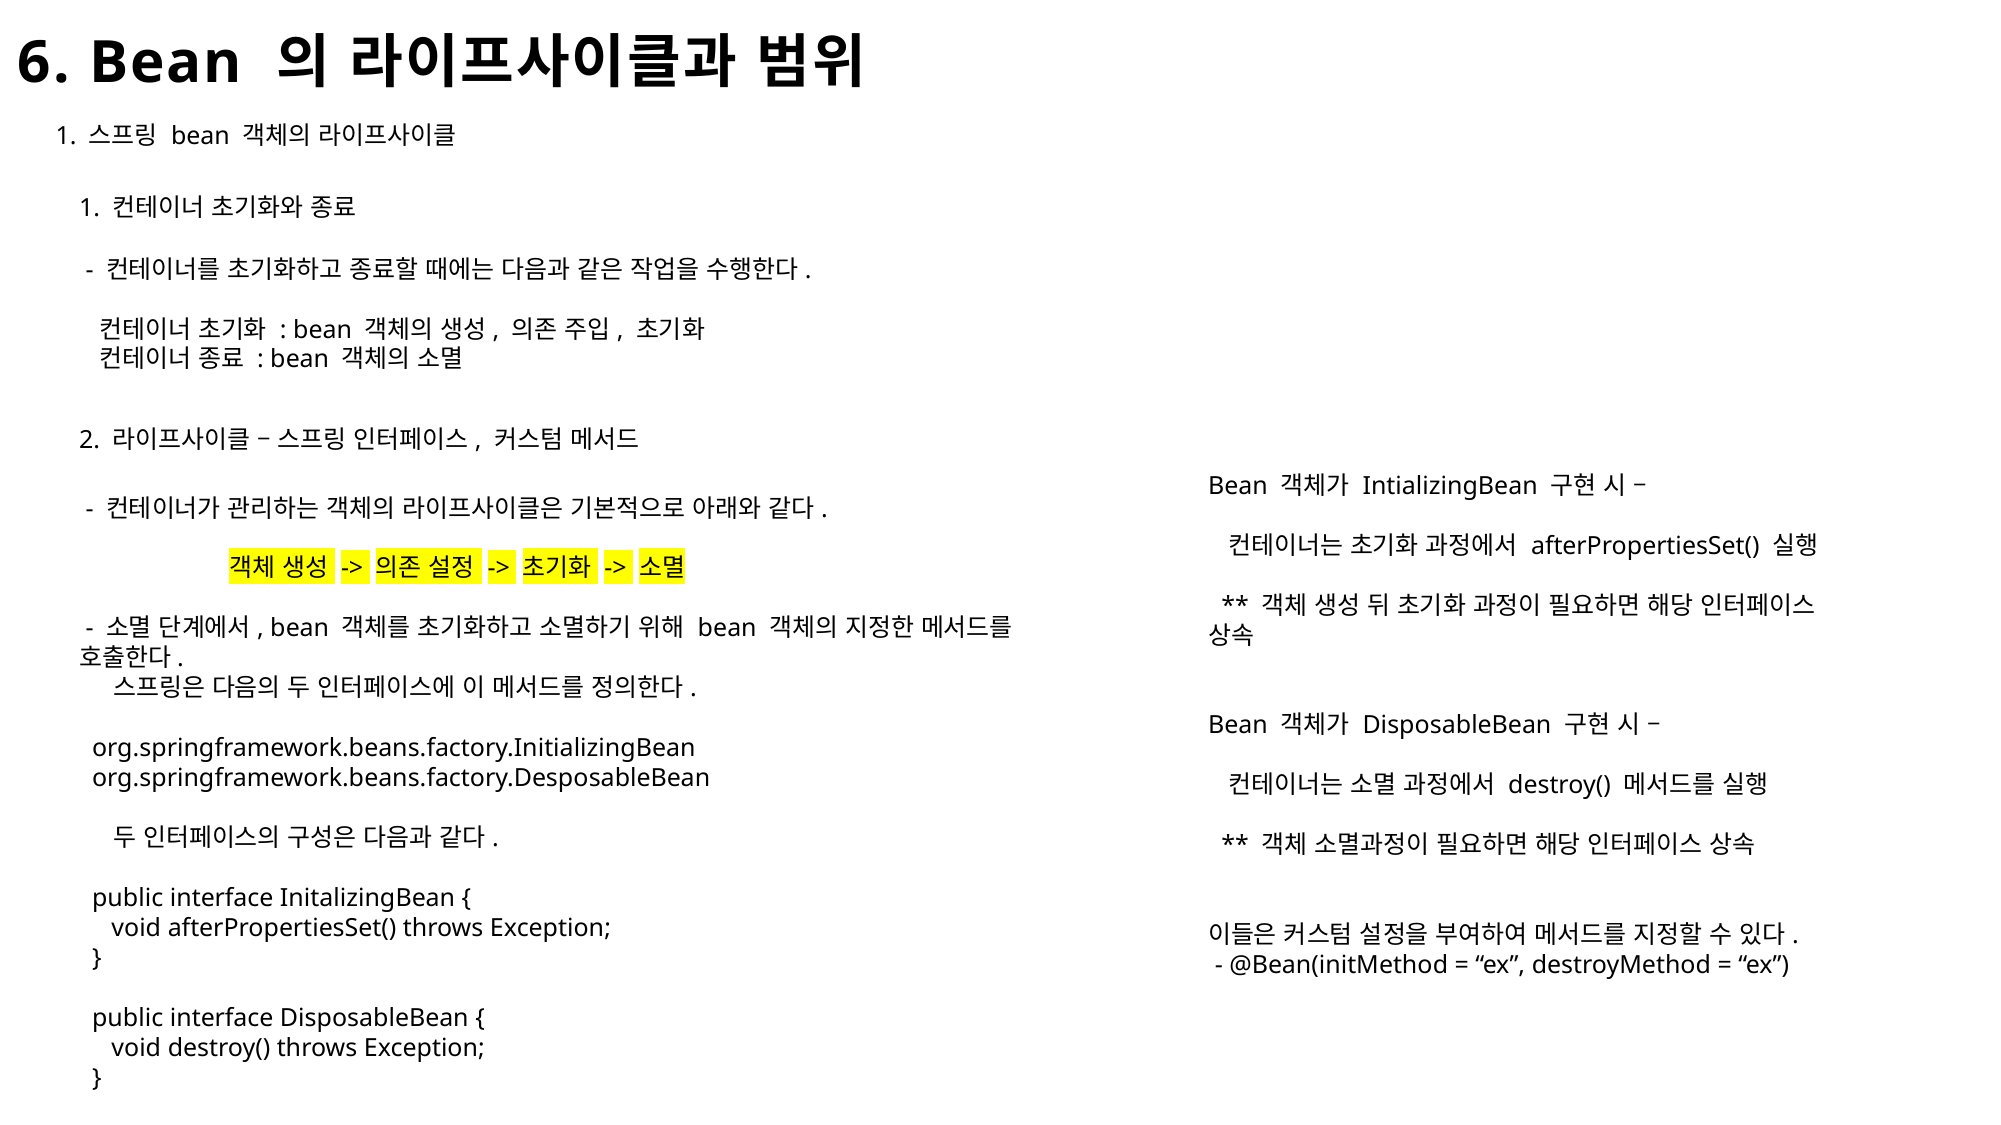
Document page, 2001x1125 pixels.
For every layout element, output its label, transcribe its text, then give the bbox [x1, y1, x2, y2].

title 6. Bean 의 라이프사이클과 범위 [0, 0, 2000, 113]
text_box 1. 스프링 bean 객체의 라이프사이클 [40, 112, 1976, 158]
text_box 1. 컨테이너 초기화와 종료 [64, 183, 1564, 229]
text_box - 컨테이너를 초기화하고 종료할 때에는 다음과 같은 작업을 수행한다. 컨테이너 초기화 : bean 객체의 생성, 의존 주입, 초기화 컨테이너 종료 : bean 객체의 소멸 [64, 245, 905, 381]
text_box Bean 객체가 IntializingBean 구현 시 – 컨테이너는 초기화 과정에서 afterPropertiesSet() 실행 ** 객체 생성 뒤 초기화 과정이 필요하면 해당 인터페이스 상속 Bean 객체가 DisposableBean 구현 시 – 컨테이너는 소멸 과정에서 destroy() 메서드를 실행 ** 객체 소멸과정이 필요하면 해당 인터페이스 상속 이들은 커스텀 설정을 부여하여 메서드를 지정할 수 있다. - @Bean(initMethod = “ex”, destroyMethod = “ex”) [1193, 462, 1883, 986]
text_box 2. 라이프사이클 – 스프링 인터페이스, 커스텀 메서드 [64, 416, 1564, 462]
text_box - 컨테이너가 관리하는 객체의 라이프사이클은 기본적으로 아래와 같다. 객체 생성 -> 의존 설정 -> 초기화 -> 소멸 - 소멸 단계에서, bean 객체를 초기화하고 소멸하기 위해 bean 객체의 지정한 메서드를 호출한다. 스프링은 다음의 두 인터페이스에 이 메서드를 정의한다. org.springframework.beans.factory.InitializingBean org.springframework.beans.factory.DesposableBean 두 인터페이스의 구성은 다음과 같다. public interface InitalizingBean { void afterPropertiesSet() throws Exception; } public interface DisposableBean { void destroy() throws Exception; } [64, 484, 1112, 1099]
